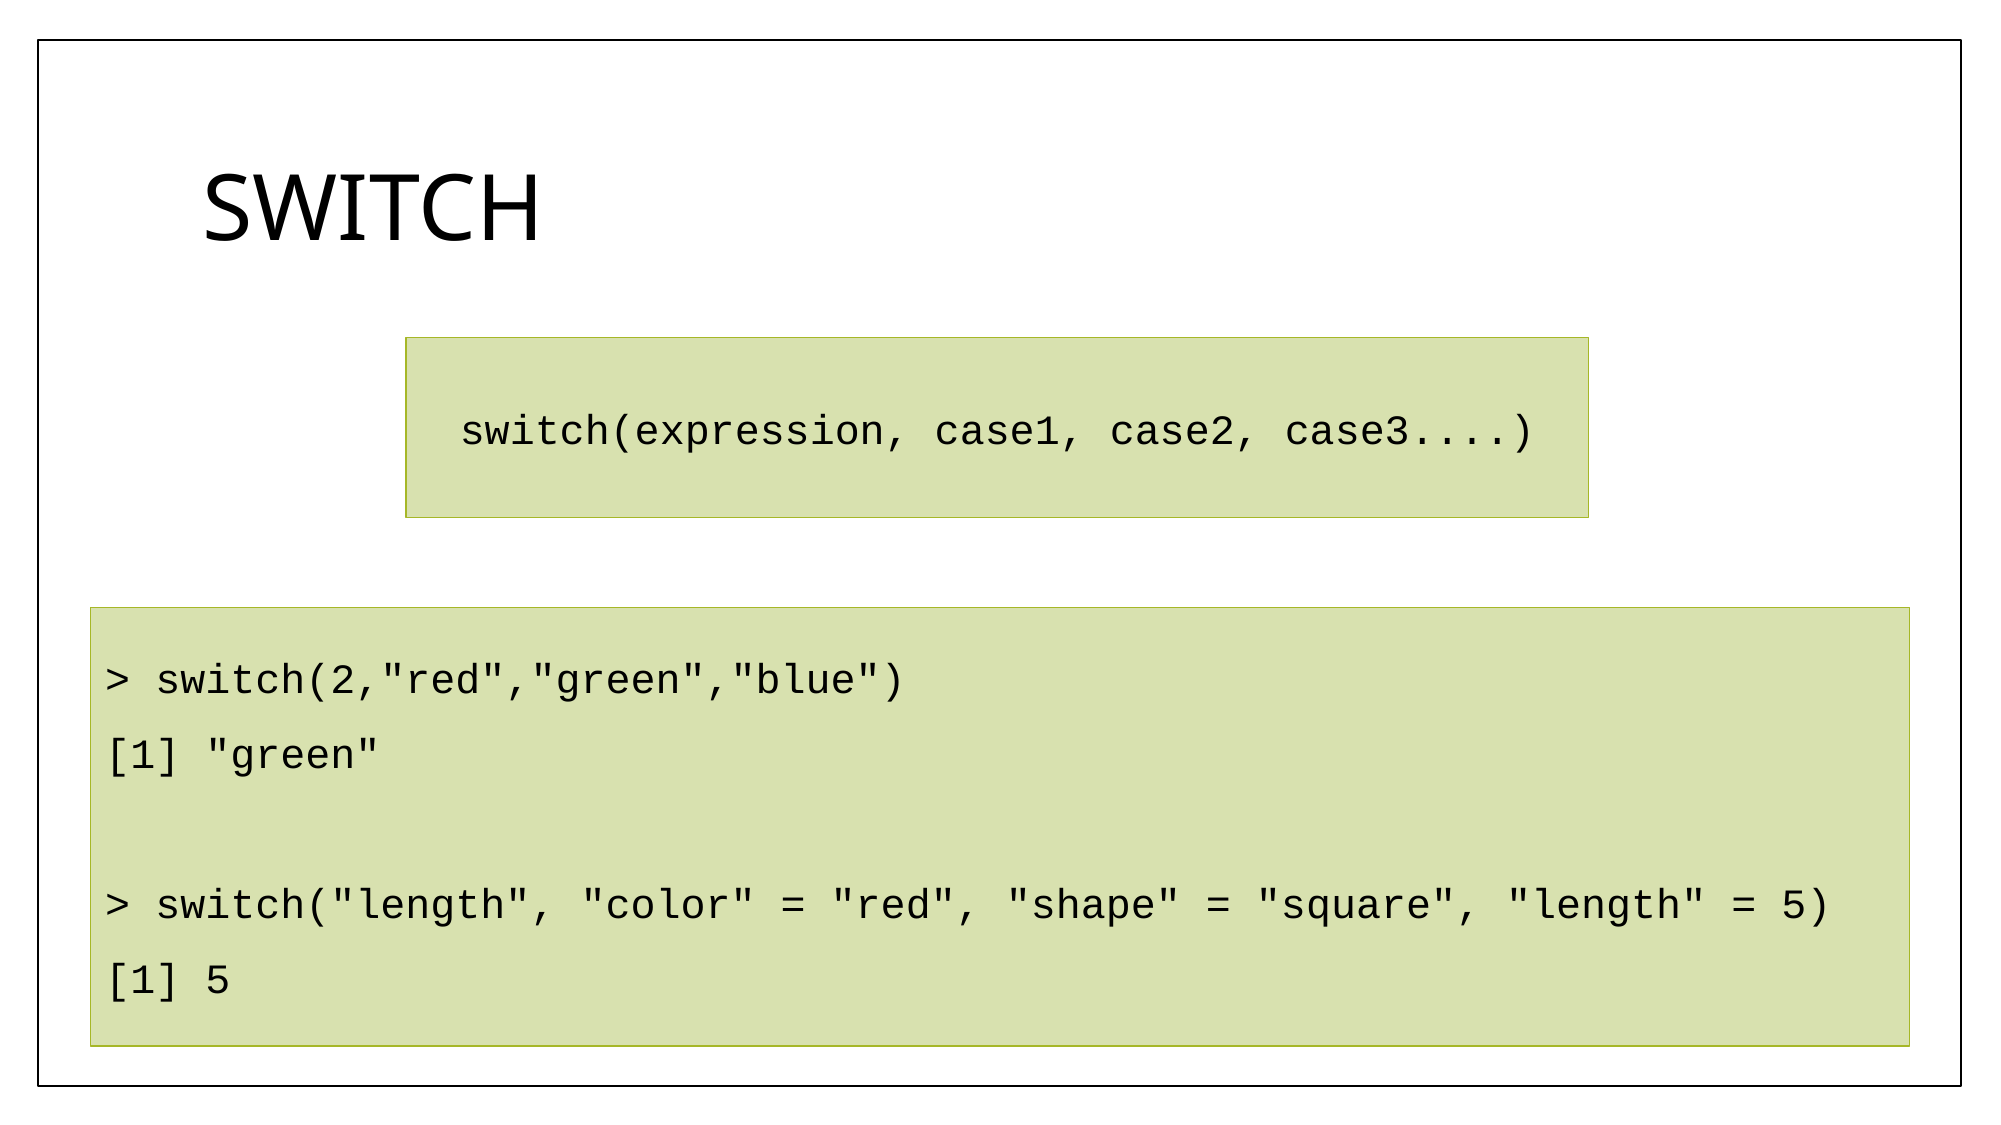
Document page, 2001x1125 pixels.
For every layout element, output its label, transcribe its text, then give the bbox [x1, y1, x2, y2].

text_box switch(expression, case1, case2, case3....) [405, 337, 1589, 518]
title SWITCH [187, 99, 1808, 323]
text_box > switch(2,"red","green","blue") [1] "green" > switch("length", "color" = "red", "shape" = "square", "length" = 5) [1] 5 [90, 607, 1910, 1047]
